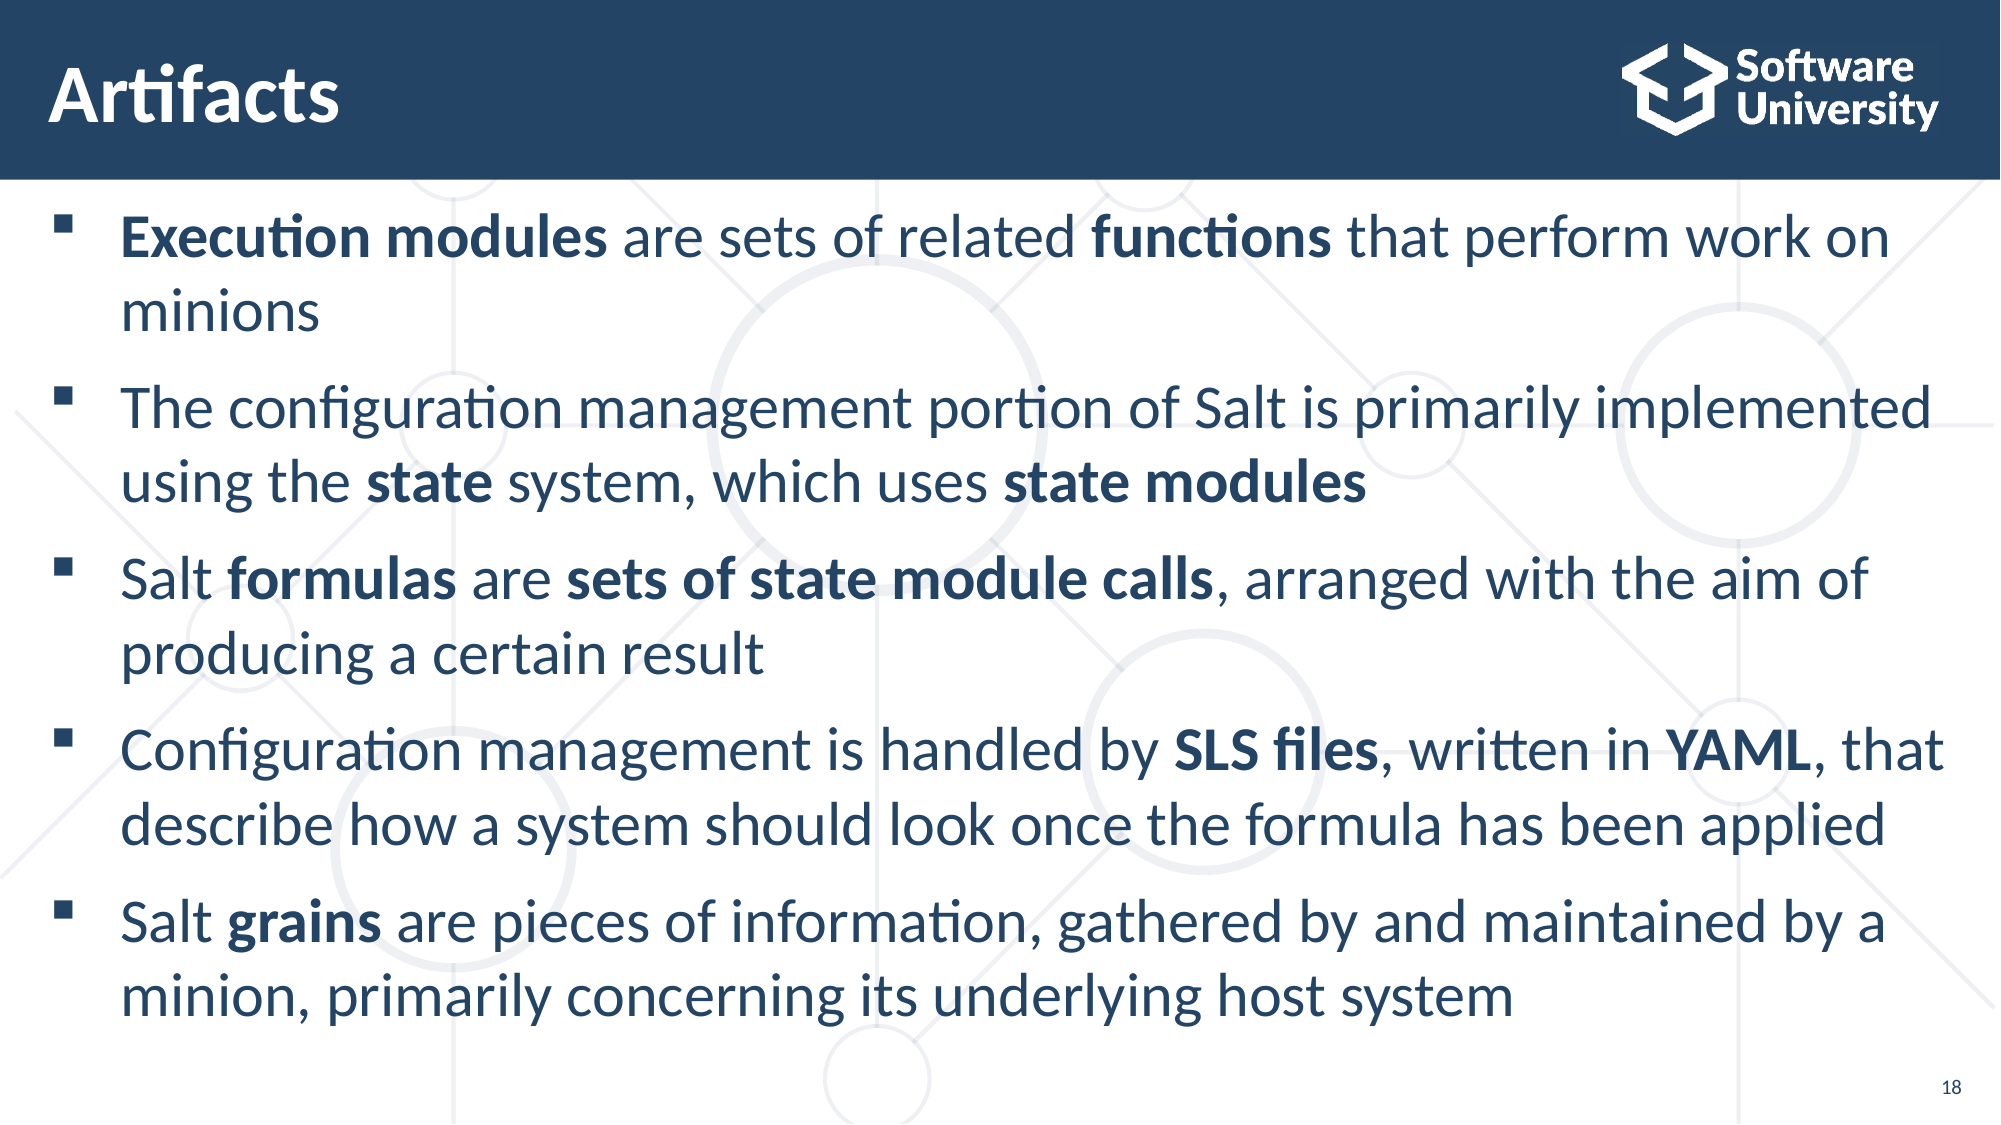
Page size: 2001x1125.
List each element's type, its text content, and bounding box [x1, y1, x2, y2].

picture [1622, 43, 1939, 136]
list Execution modules are sets of related functions that perform work on minions The configuration management portion of Salt is primarily implemented using the state system, which uses state modules Salt formulas are sets of state module calls, arranged with the aim of producing a certain result Configuration management is handled by SLS files, written in YAML, that describe how a system should look once the formula has been applied Salt grains are pieces of information, gathered by and maintained by a minion, primarily concerning its underlying host system [31, 188, 1968, 1103]
title Artifacts [31, 16, 1591, 162]
